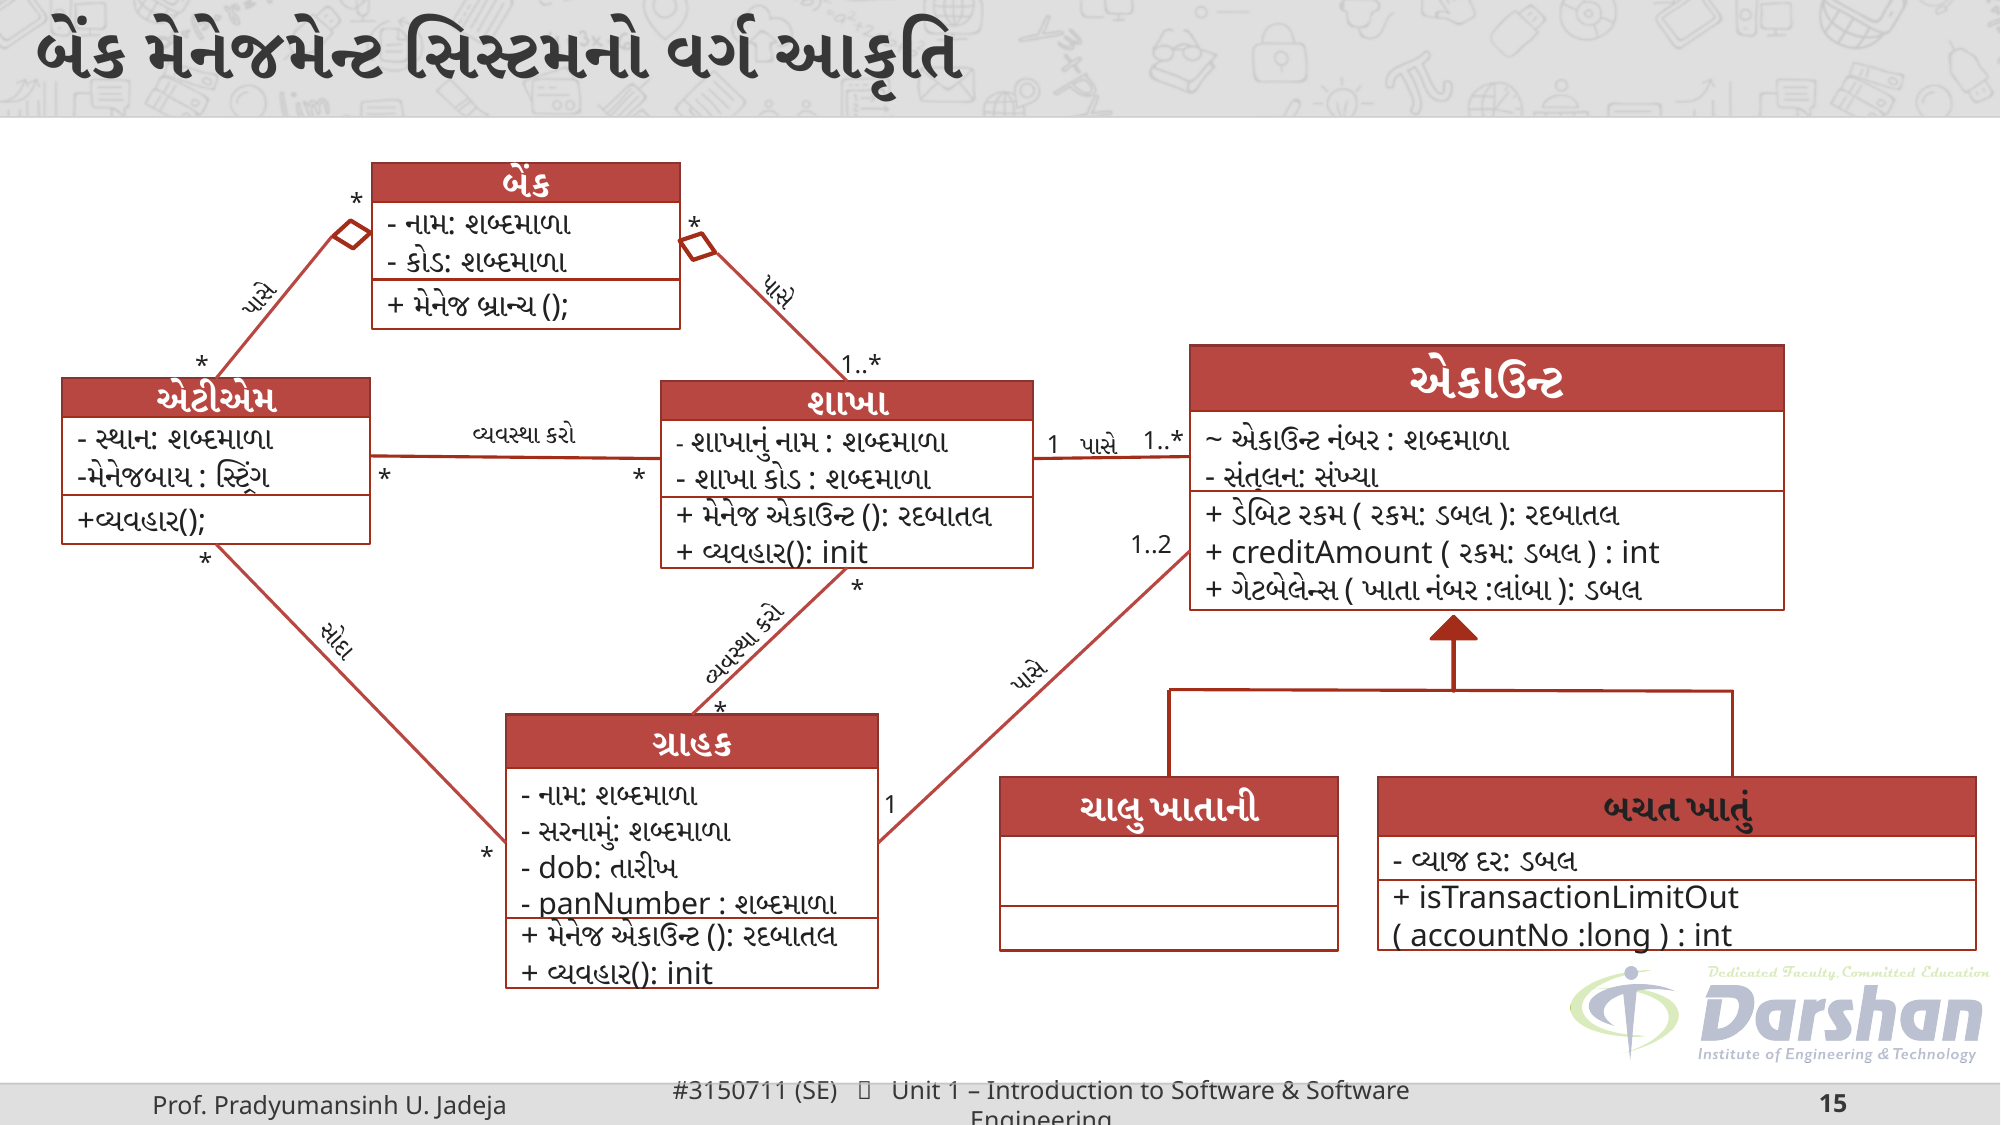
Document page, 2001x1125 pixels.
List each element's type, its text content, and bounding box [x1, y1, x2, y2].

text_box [505, 714, 879, 988]
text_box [181, 179, 378, 388]
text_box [1190, 345, 1784, 611]
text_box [62, 378, 370, 545]
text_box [371, 163, 680, 330]
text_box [660, 381, 1034, 568]
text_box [673, 202, 915, 387]
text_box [364, 411, 661, 501]
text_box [692, 566, 878, 734]
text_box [1032, 417, 1233, 467]
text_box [184, 538, 508, 879]
title બેંક મેનેજમેન્ટ સિસ્ટમનો વર્ગ આકૃતિ [0, 0, 2000, 117]
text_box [999, 616, 1977, 951]
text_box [869, 521, 1191, 843]
